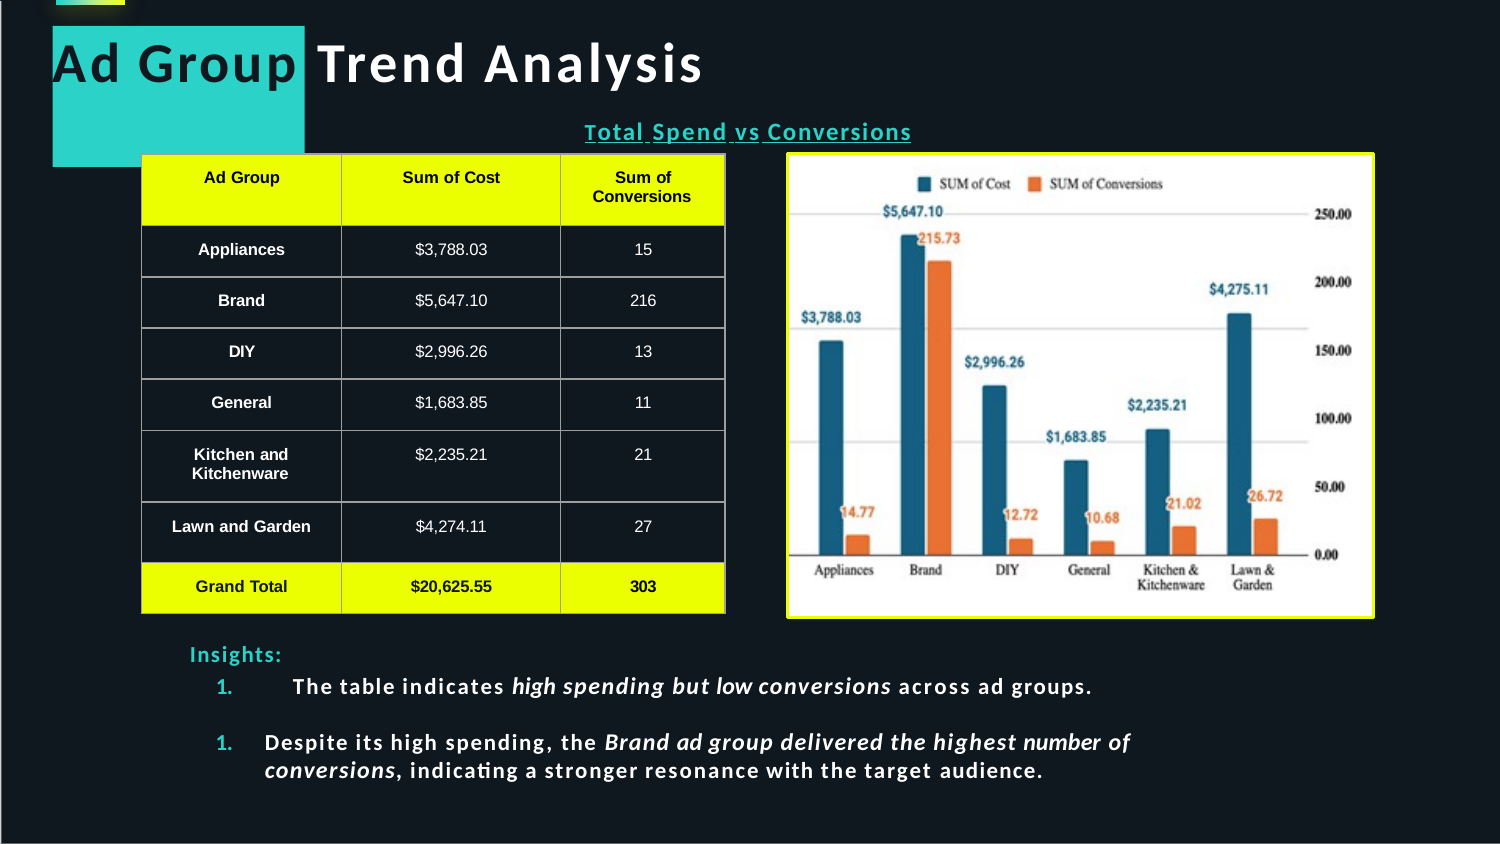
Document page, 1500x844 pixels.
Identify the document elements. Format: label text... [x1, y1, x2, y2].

table_cell $2,235.21 [342, 431, 560, 501]
table_header Ad Group [142, 155, 341, 225]
table_cell General [142, 380, 341, 430]
text_box Trend Analysis Total Spend vs Conversions [315, 23, 921, 145]
table_cell 303 [561, 563, 724, 613]
table_cell 216 [561, 278, 724, 327]
title Ad Group [52, 25, 305, 167]
table_cell $3,788.03 [342, 226, 560, 276]
table_cell $5,647.10 [342, 278, 560, 327]
table_cell DIY [142, 329, 341, 378]
table_cell $20,625.55 [342, 563, 560, 613]
table_cell 21 [561, 431, 724, 501]
table_cell Appliances [142, 226, 341, 276]
table_cell 11 [561, 380, 724, 430]
table_header Sum of Cost [342, 155, 560, 225]
text_box Insights: 1. The table indicates high spending but low conversions across ad groups. 1. Despite its high spending, the Brand ad group delivered the highest number of conversions, indicating a stronger resonance with the target audience. [187, 635, 1141, 783]
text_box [23, 0, 158, 41]
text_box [785, 151, 1376, 619]
table_cell $4,274.11 [342, 503, 560, 562]
table_cell 15 [561, 226, 724, 276]
table_header Sum of Conversions [561, 155, 724, 225]
table_cell $2,996.26 [342, 329, 560, 378]
table_cell Brand [142, 278, 341, 327]
table_cell Lawn and Garden [142, 503, 341, 562]
table_cell 27 [561, 503, 724, 562]
table_cell $1,683.85 [342, 380, 560, 430]
table_cell 13 [561, 329, 724, 378]
table_cell Grand Total [142, 563, 341, 613]
table_cell Kitchen and Kitchenware [142, 431, 341, 501]
